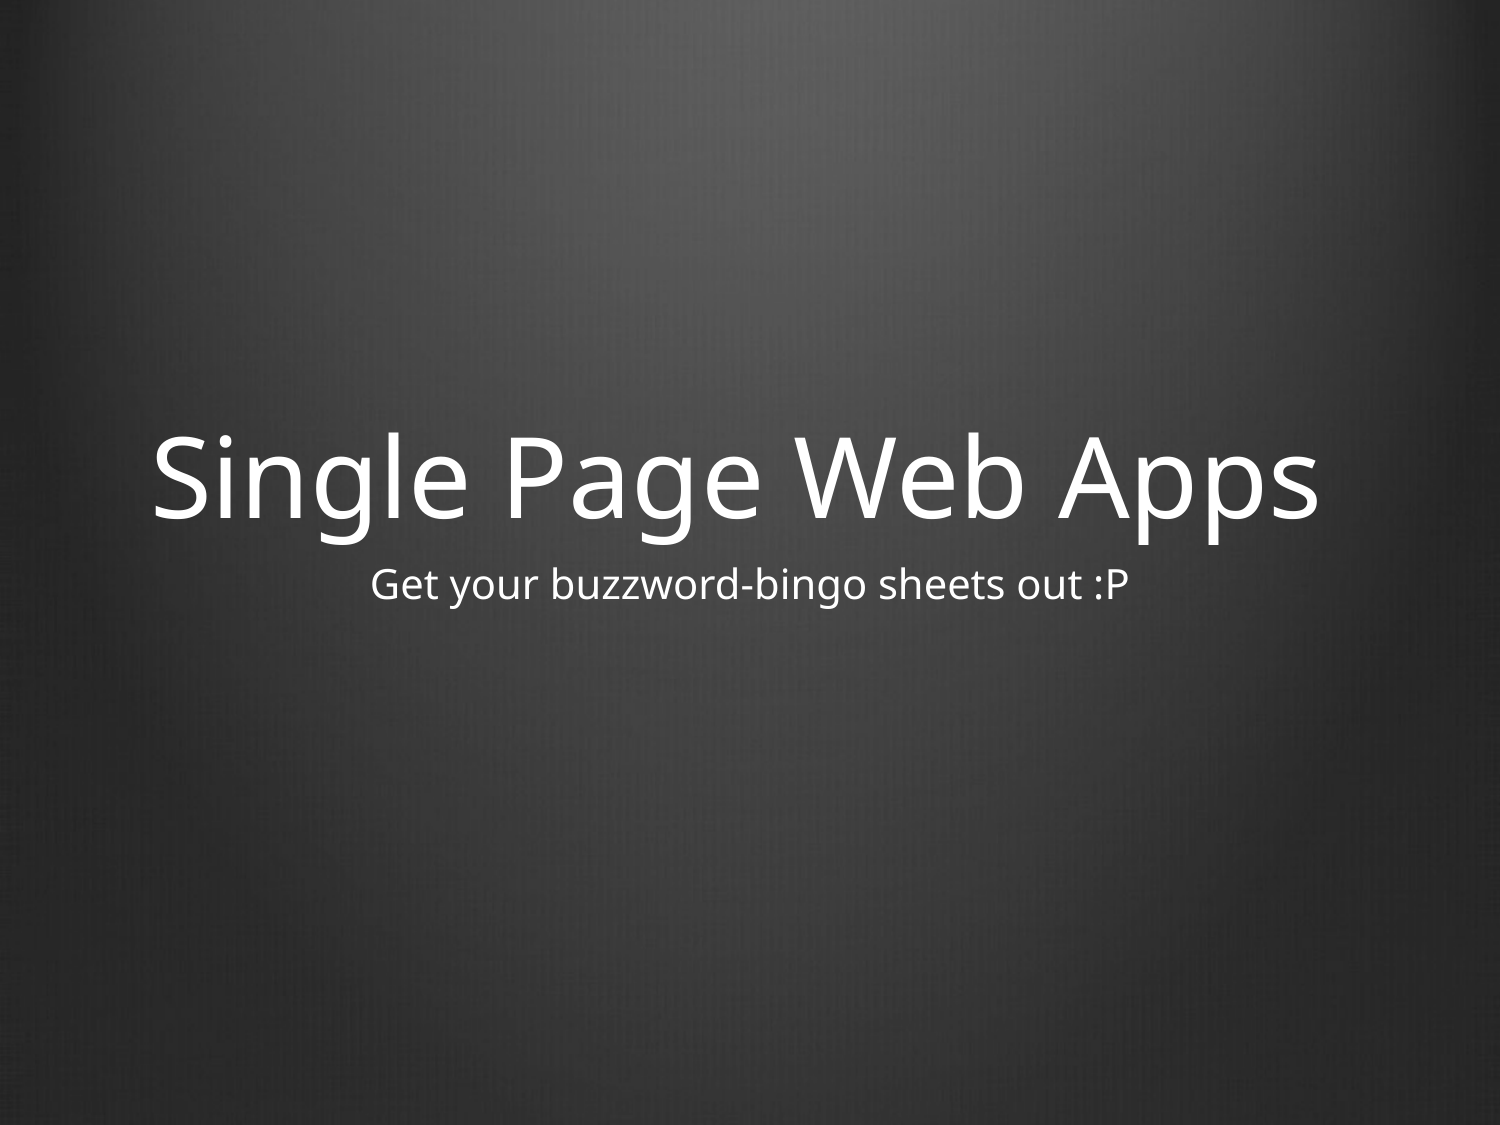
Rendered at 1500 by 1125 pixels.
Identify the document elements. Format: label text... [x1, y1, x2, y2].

title Single Page Web Apps [112, 387, 1388, 549]
subtitle Get your buzzword-bingo sheets out :P [112, 549, 1388, 694]
